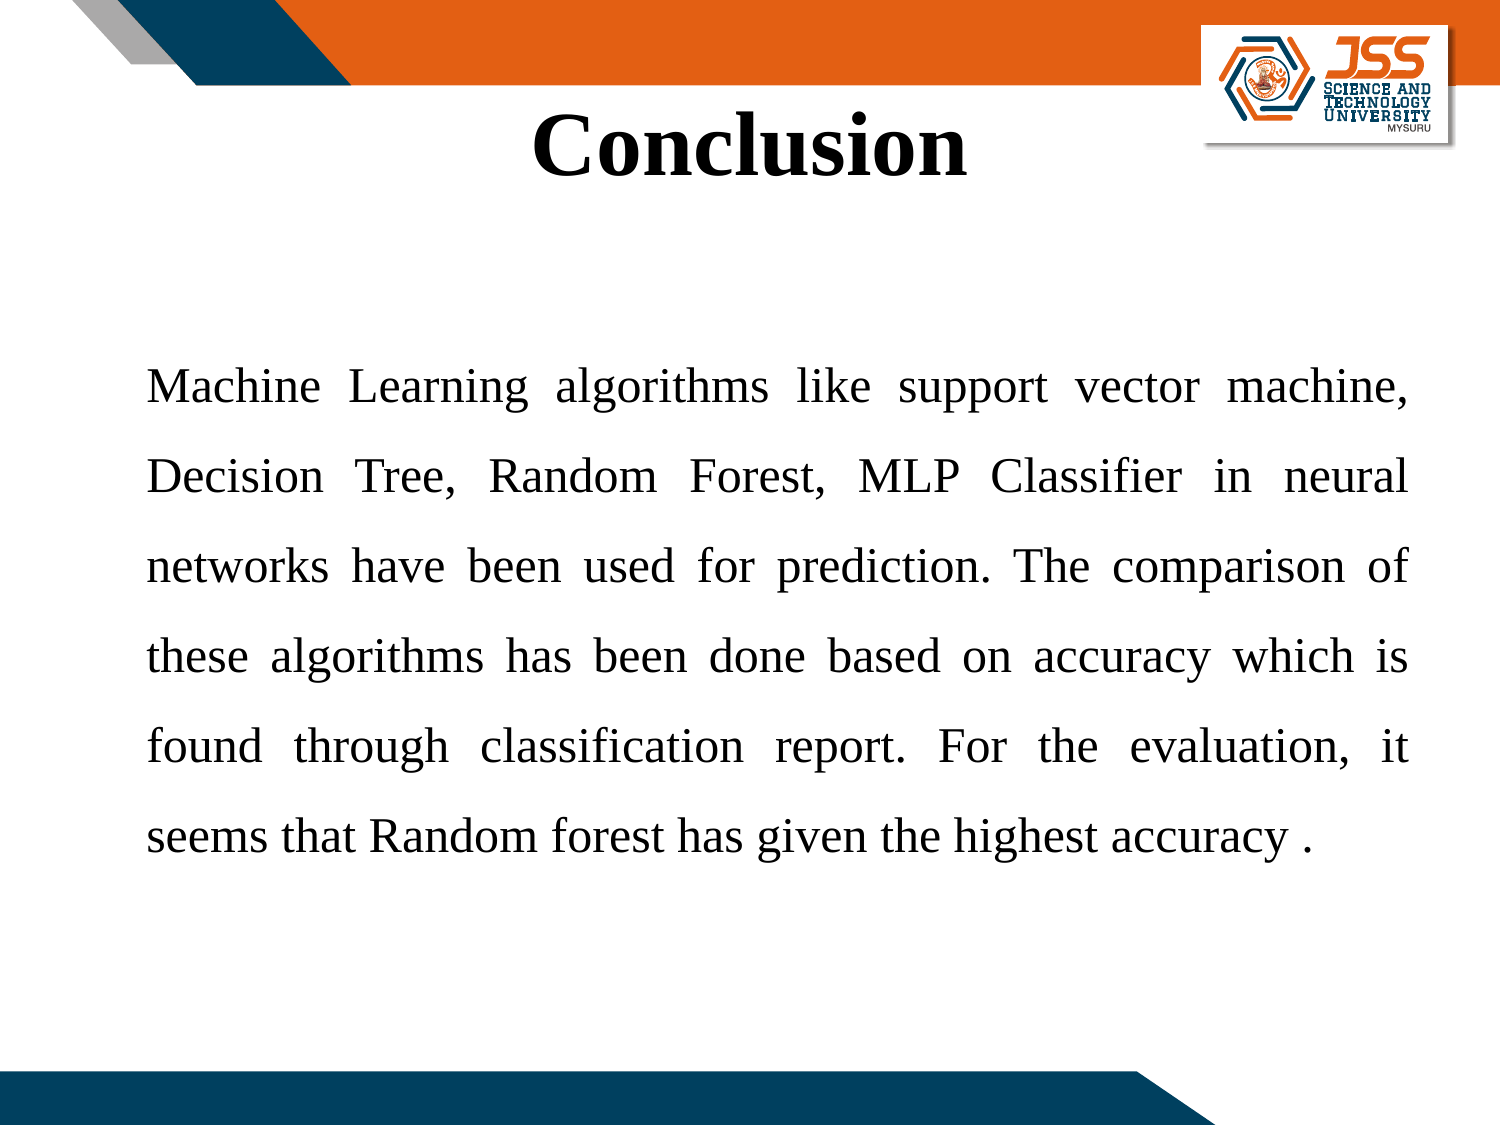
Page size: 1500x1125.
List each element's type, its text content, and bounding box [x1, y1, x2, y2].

title Conclusion [75, 45, 1425, 233]
list Machine Learning algorithms like support vector machine, Decision Tree, Random Forest, MLP Classifier in neural networks have been used for prediction. The comparison of these algorithms has been done based on accuracy which is found through classification report. For the evaluation, it seems that Random forest has given the highest accuracy . [75, 314, 1425, 1003]
